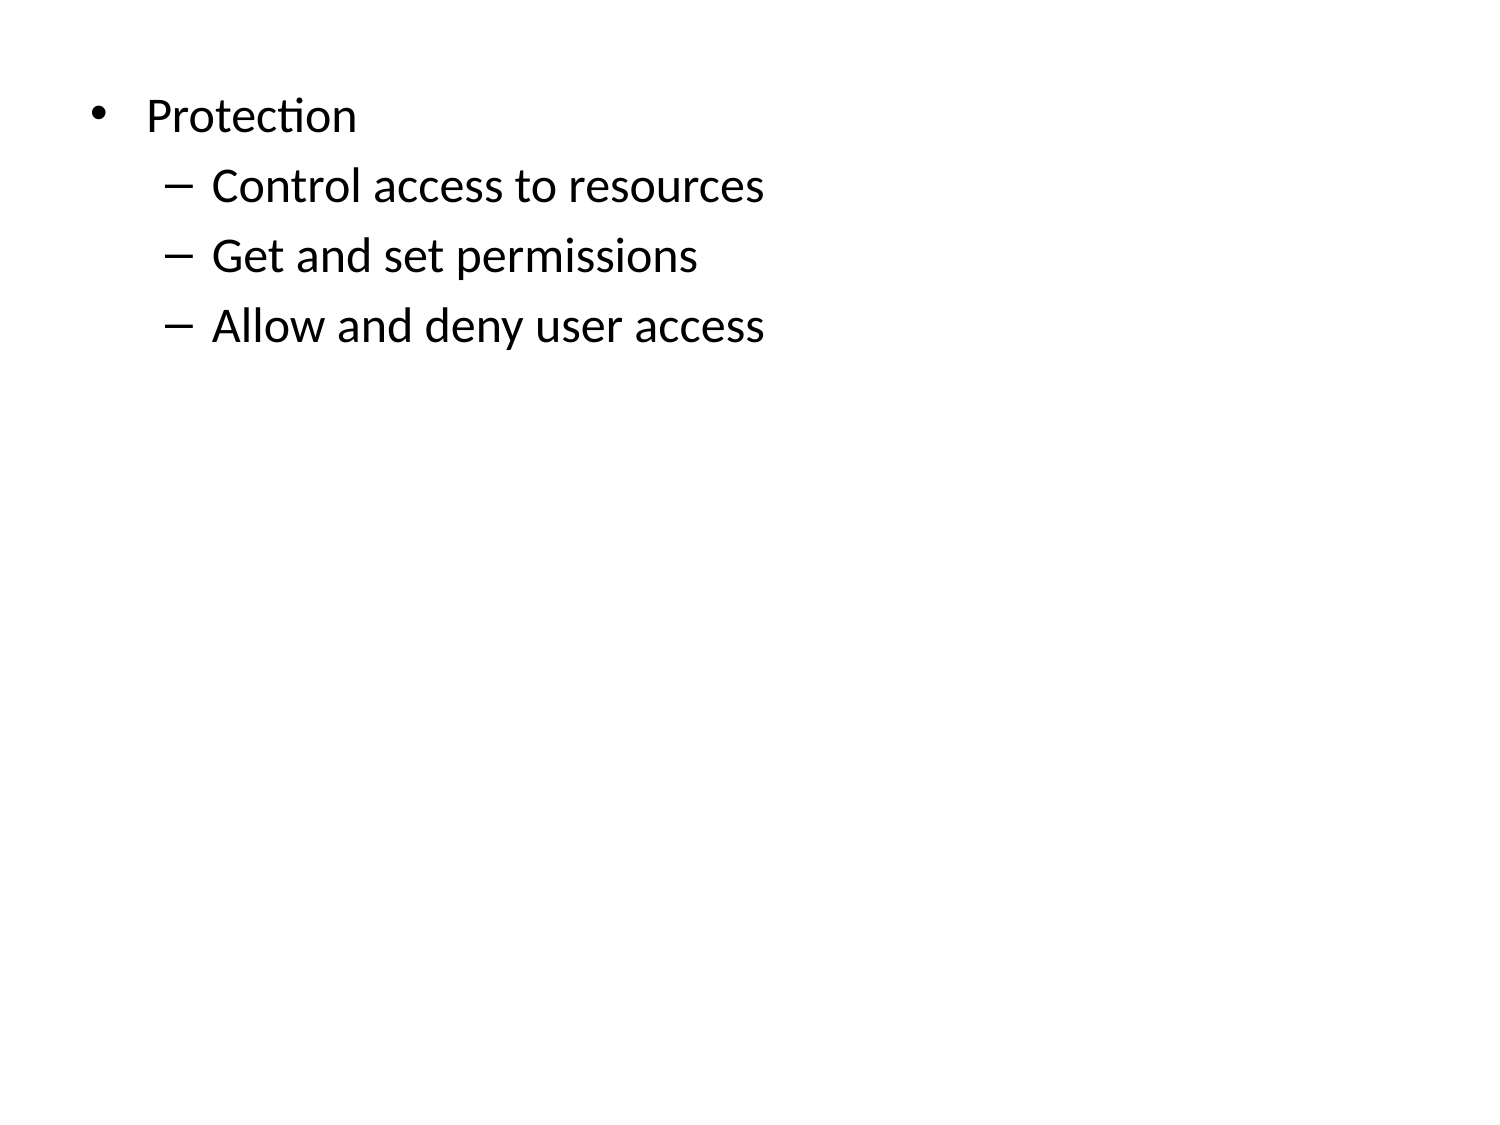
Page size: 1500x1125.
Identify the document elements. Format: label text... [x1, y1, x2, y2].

list Protection Control access to resources Get and set permissions Allow and deny user access [75, 75, 1425, 1005]
